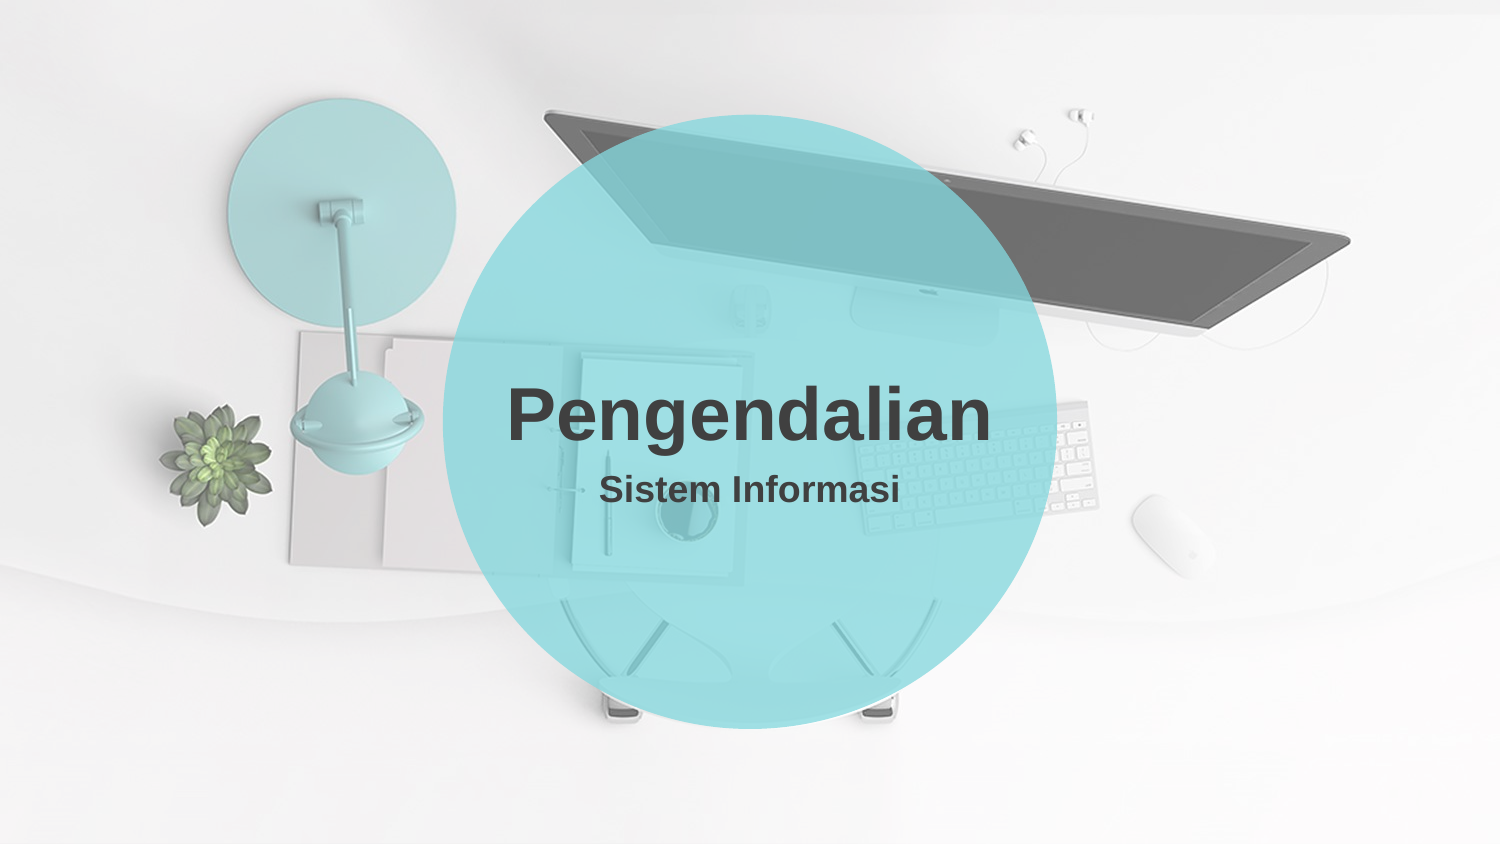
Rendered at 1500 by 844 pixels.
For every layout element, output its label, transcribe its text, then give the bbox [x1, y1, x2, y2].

text_box Sistem Informasi [551, 457, 948, 518]
list Pengendalian [442, 362, 1058, 458]
